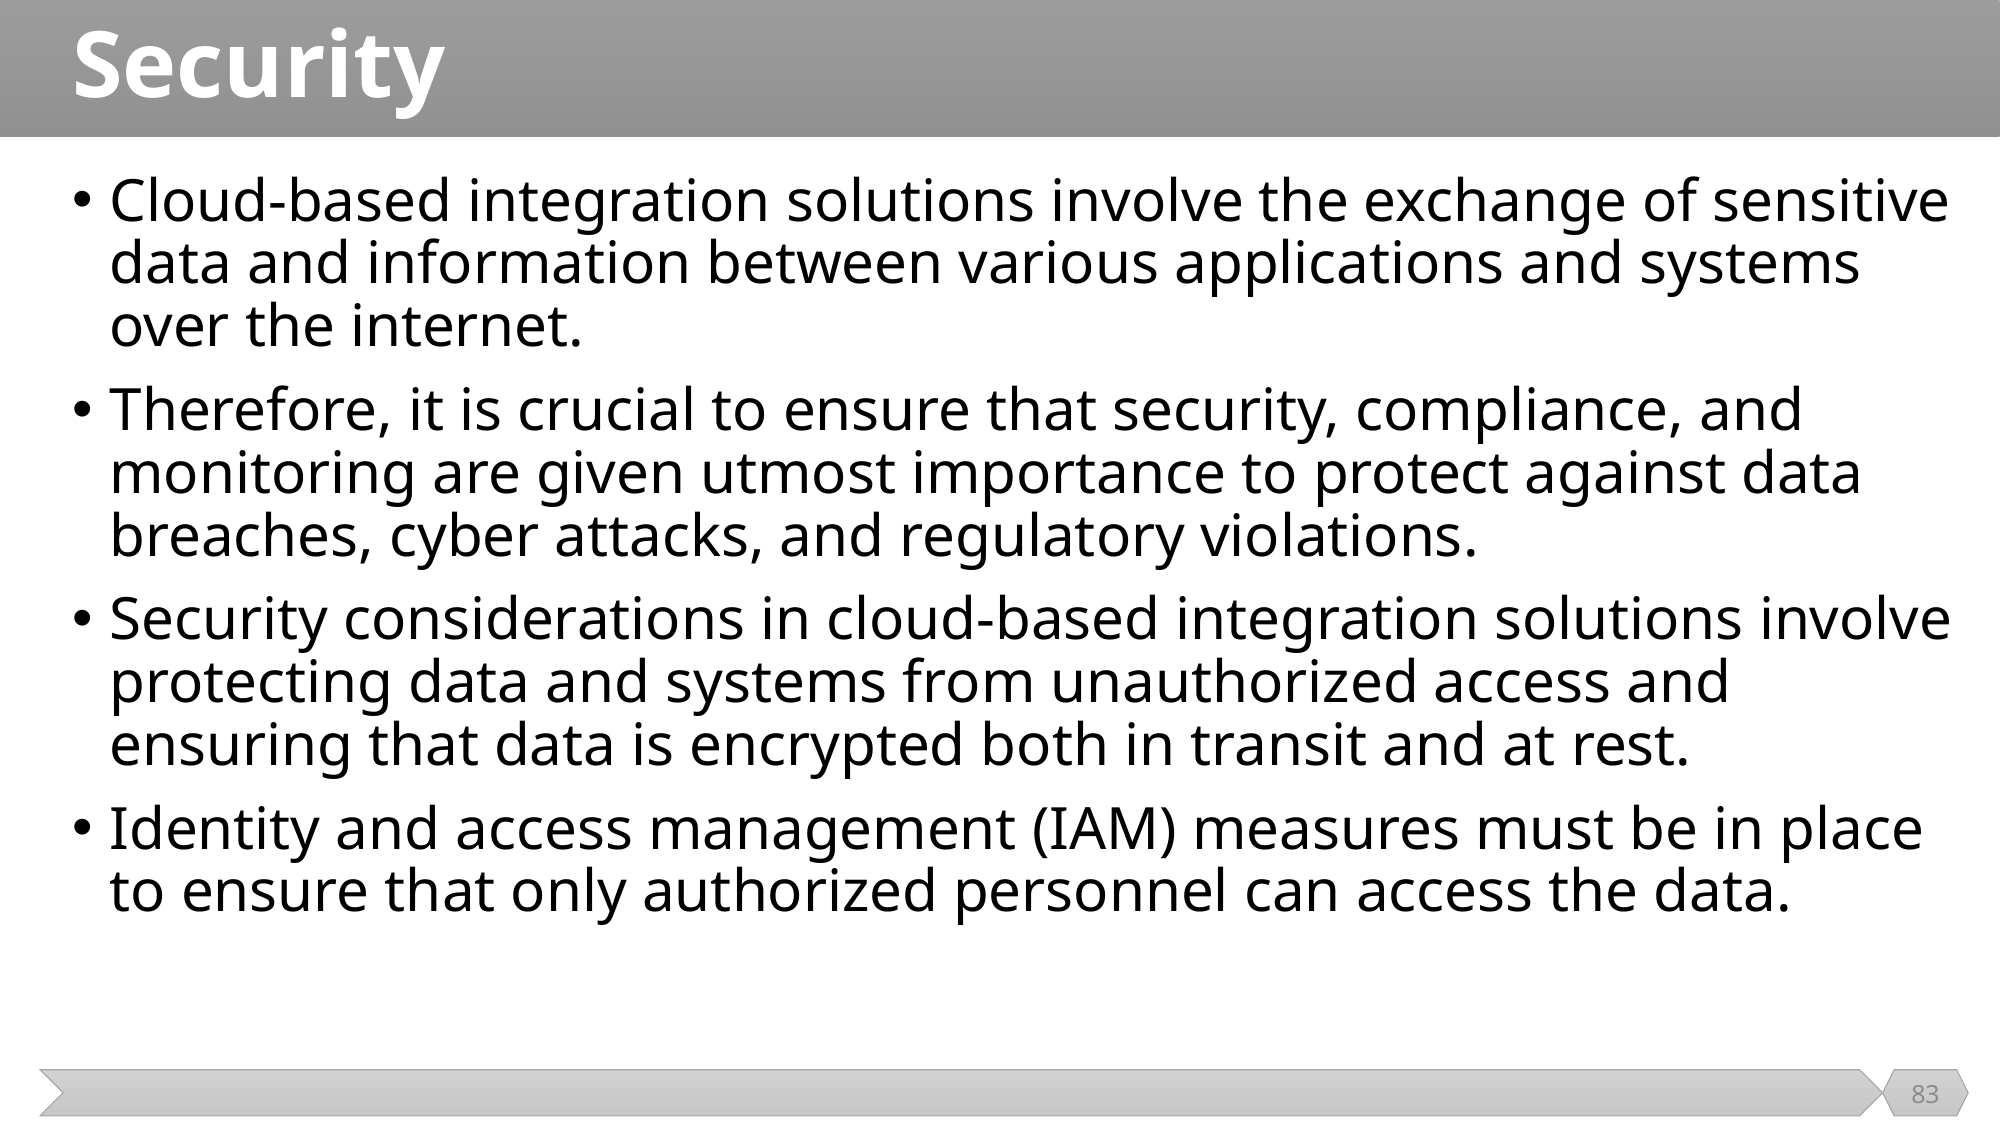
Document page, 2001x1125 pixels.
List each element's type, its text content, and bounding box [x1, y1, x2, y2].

list Cloud-based integration solutions involve the exchange of sensitive data and information between various applications and systems over the internet. Therefore, it is crucial to ensure that security, compliance, and monitoring are given utmost importance to protect against data breaches, cyber attacks, and regulatory violations. Security considerations in cloud-based integration solutions involve protecting data and systems from unauthorized access and ensuring that data is encrypted both in transit and at rest. Identity and access management (IAM) measures must be in place to ensure that only authorized personnel can access the data. [56, 163, 1969, 1061]
title Security [56, 0, 1969, 137]
slide_number 83 [1882, 1065, 1969, 1125]
